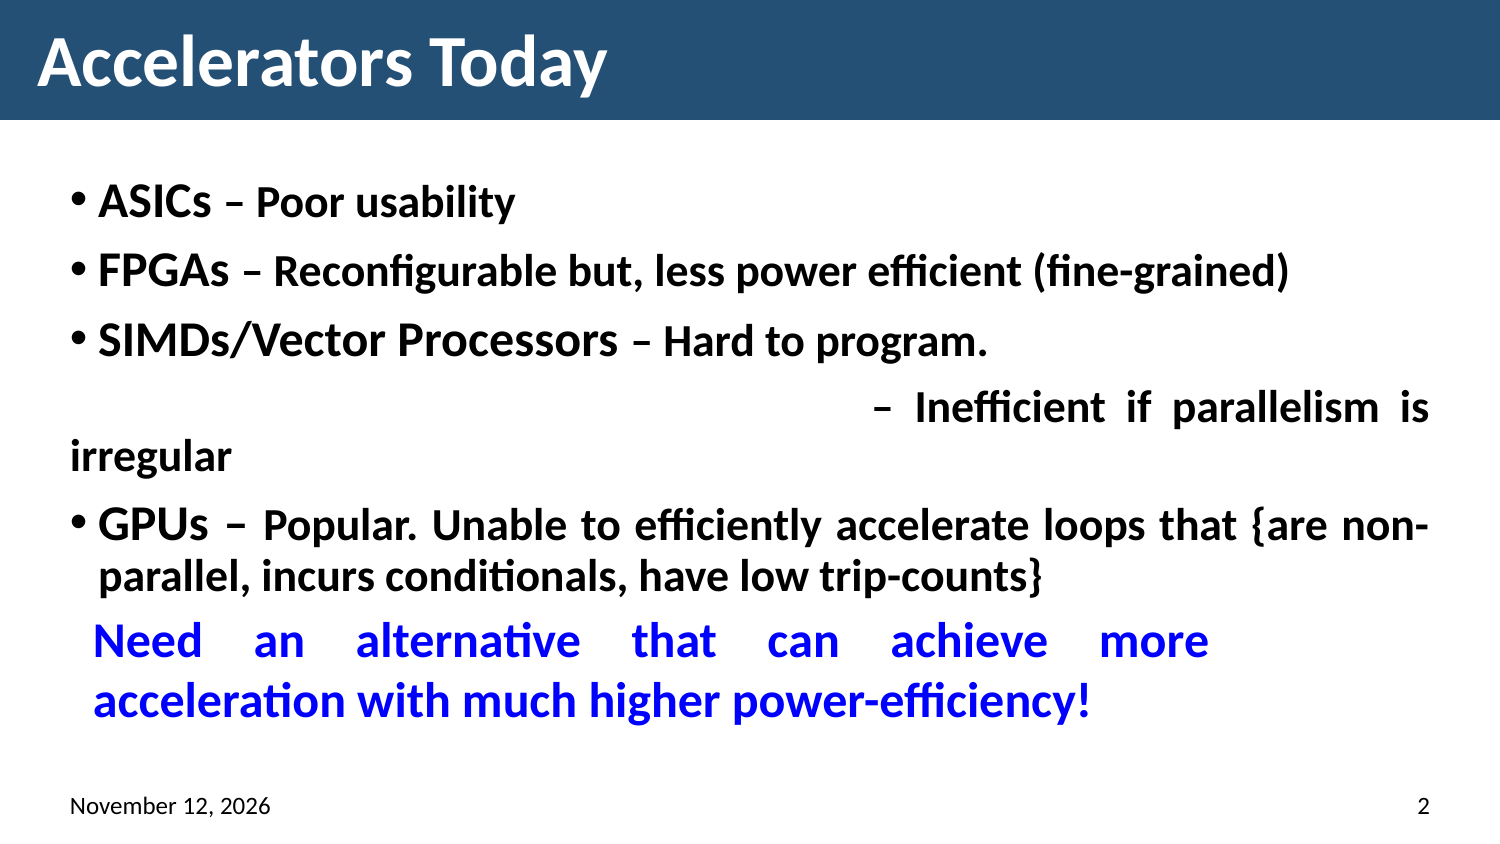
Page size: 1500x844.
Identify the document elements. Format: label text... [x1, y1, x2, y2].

slide_number 2 [1059, 782, 1445, 827]
text_box ASICs – Poor usability FPGAs – Reconfigurable but, less power efficient (fine-grained) SIMDs/Vector Processors – Hard to program. – Inefficient if parallelism is irregular GPUs – Popular. Unable to efficiently accelerate loops that {are non-parallel, incurs conditionals, have low trip-counts} [55, 166, 1445, 651]
text_box Need an alternative that can achieve more acceleration with much higher power-efficiency! [78, 600, 1225, 735]
title Accelerators Today [22, 15, 1478, 111]
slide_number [55, 782, 441, 827]
